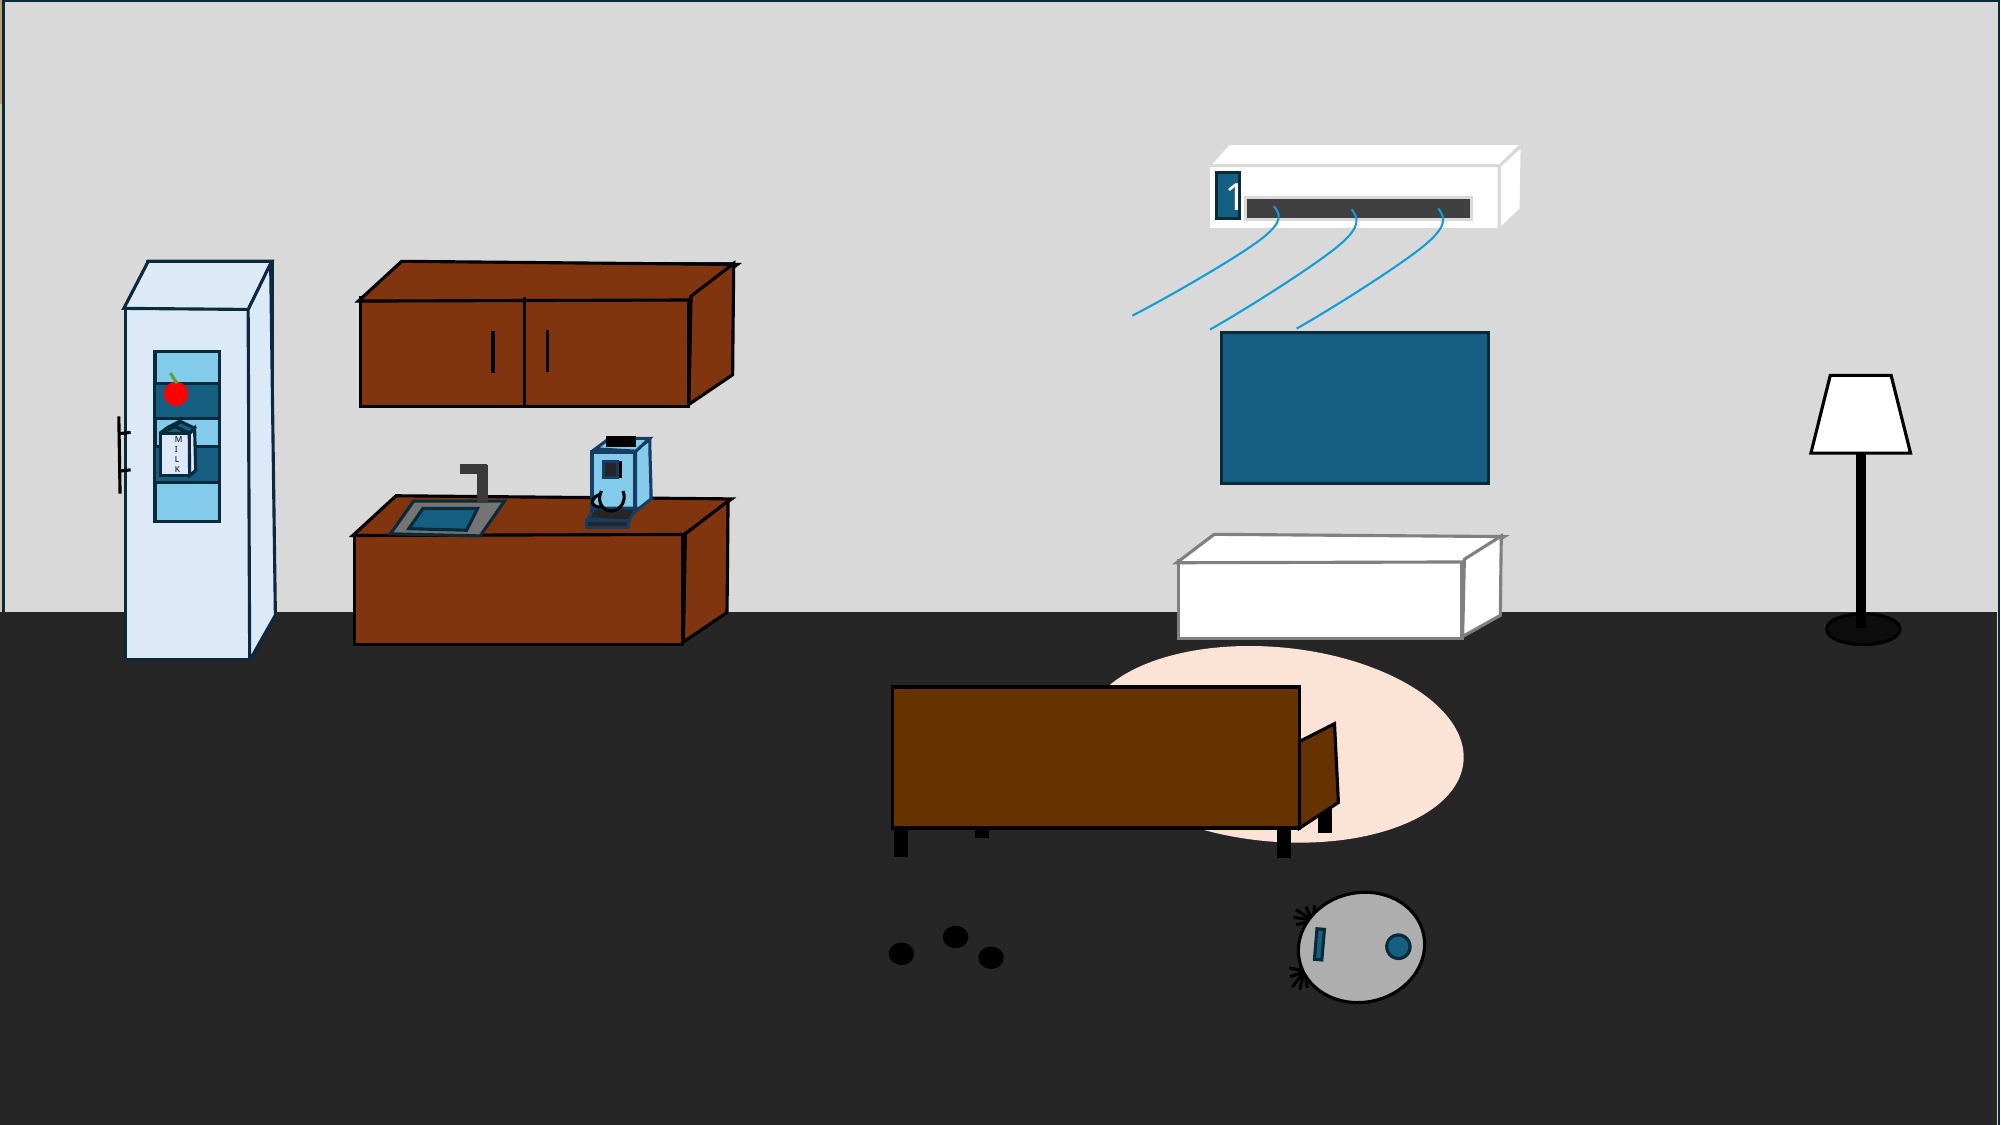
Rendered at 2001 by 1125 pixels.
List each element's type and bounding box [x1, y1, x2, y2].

text_box [1878, 471, 2000, 1125]
text_box [0, 0, 2000, 1125]
text_box [169, 372, 178, 384]
text_box [159, 420, 197, 477]
text_box [1176, 533, 1505, 639]
text_box [1285, 893, 1426, 1004]
text_box [121, 431, 132, 435]
